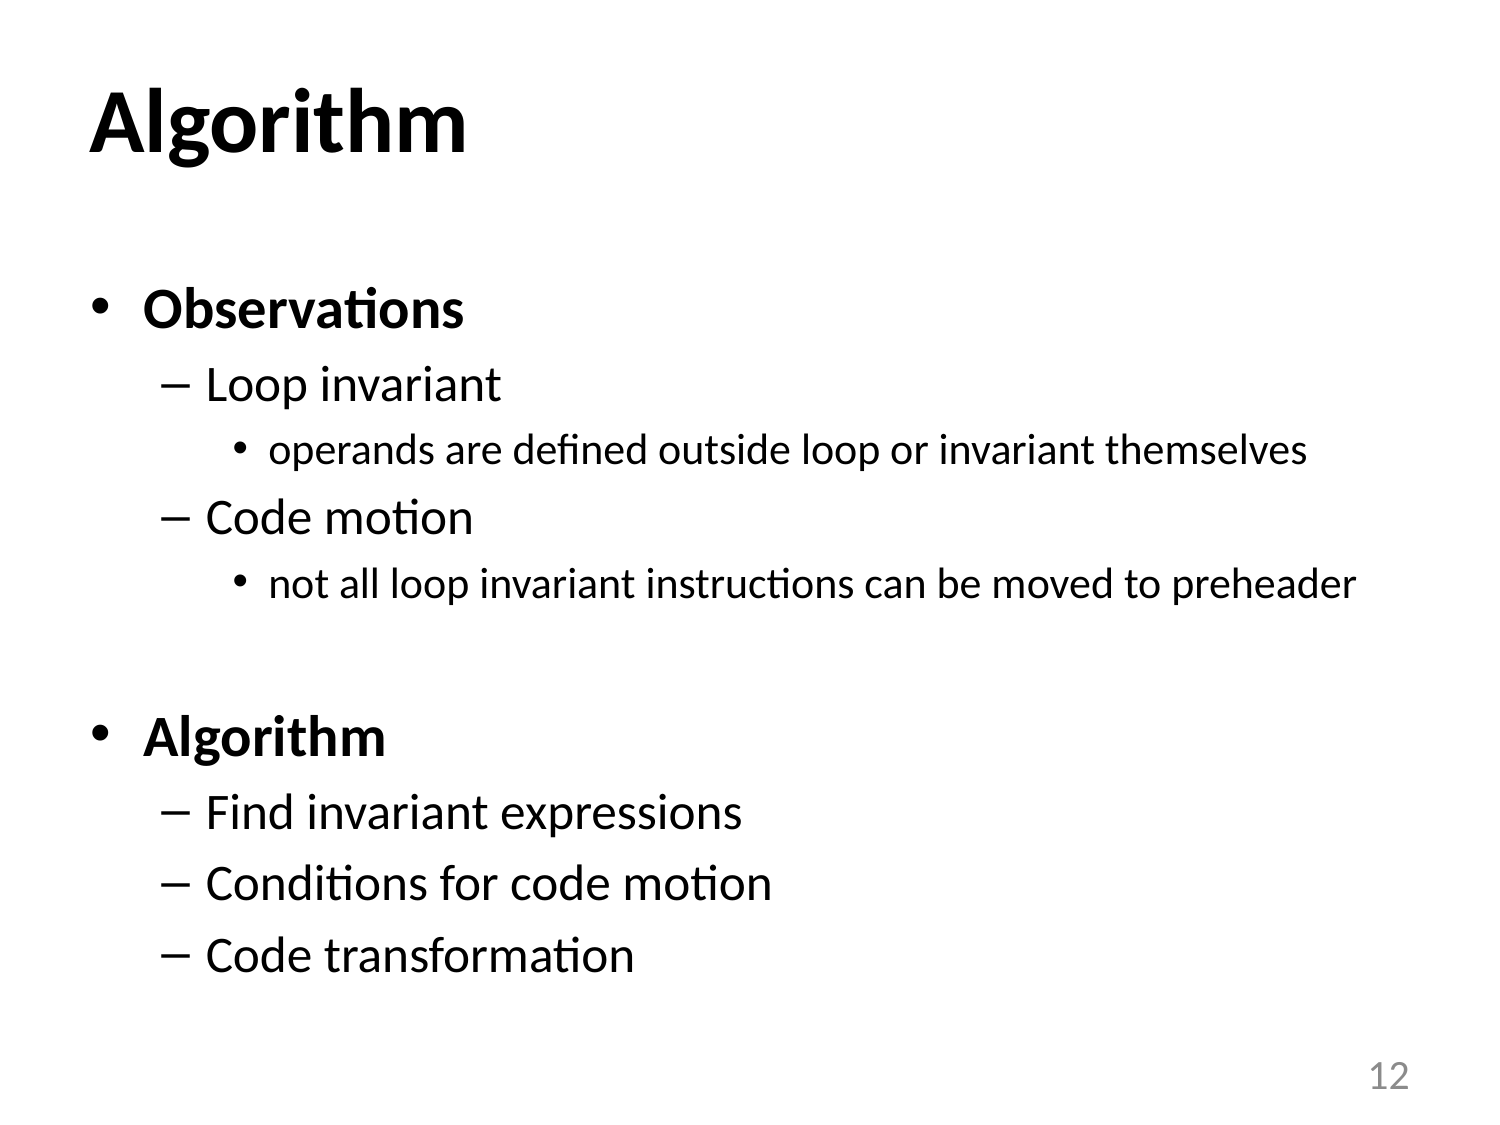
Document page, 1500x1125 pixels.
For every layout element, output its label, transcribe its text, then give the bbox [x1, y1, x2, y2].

list Observations Loop invariant operands are defined outside loop or invariant themselves Code motion not all loop invariant instructions can be moved to preheader Algorithm Find invariant expressions Conditions for code motion Code transformation [75, 262, 1425, 1005]
title Algorithm [74, 22, 1425, 210]
slide_number 12 [1074, 1042, 1425, 1103]
